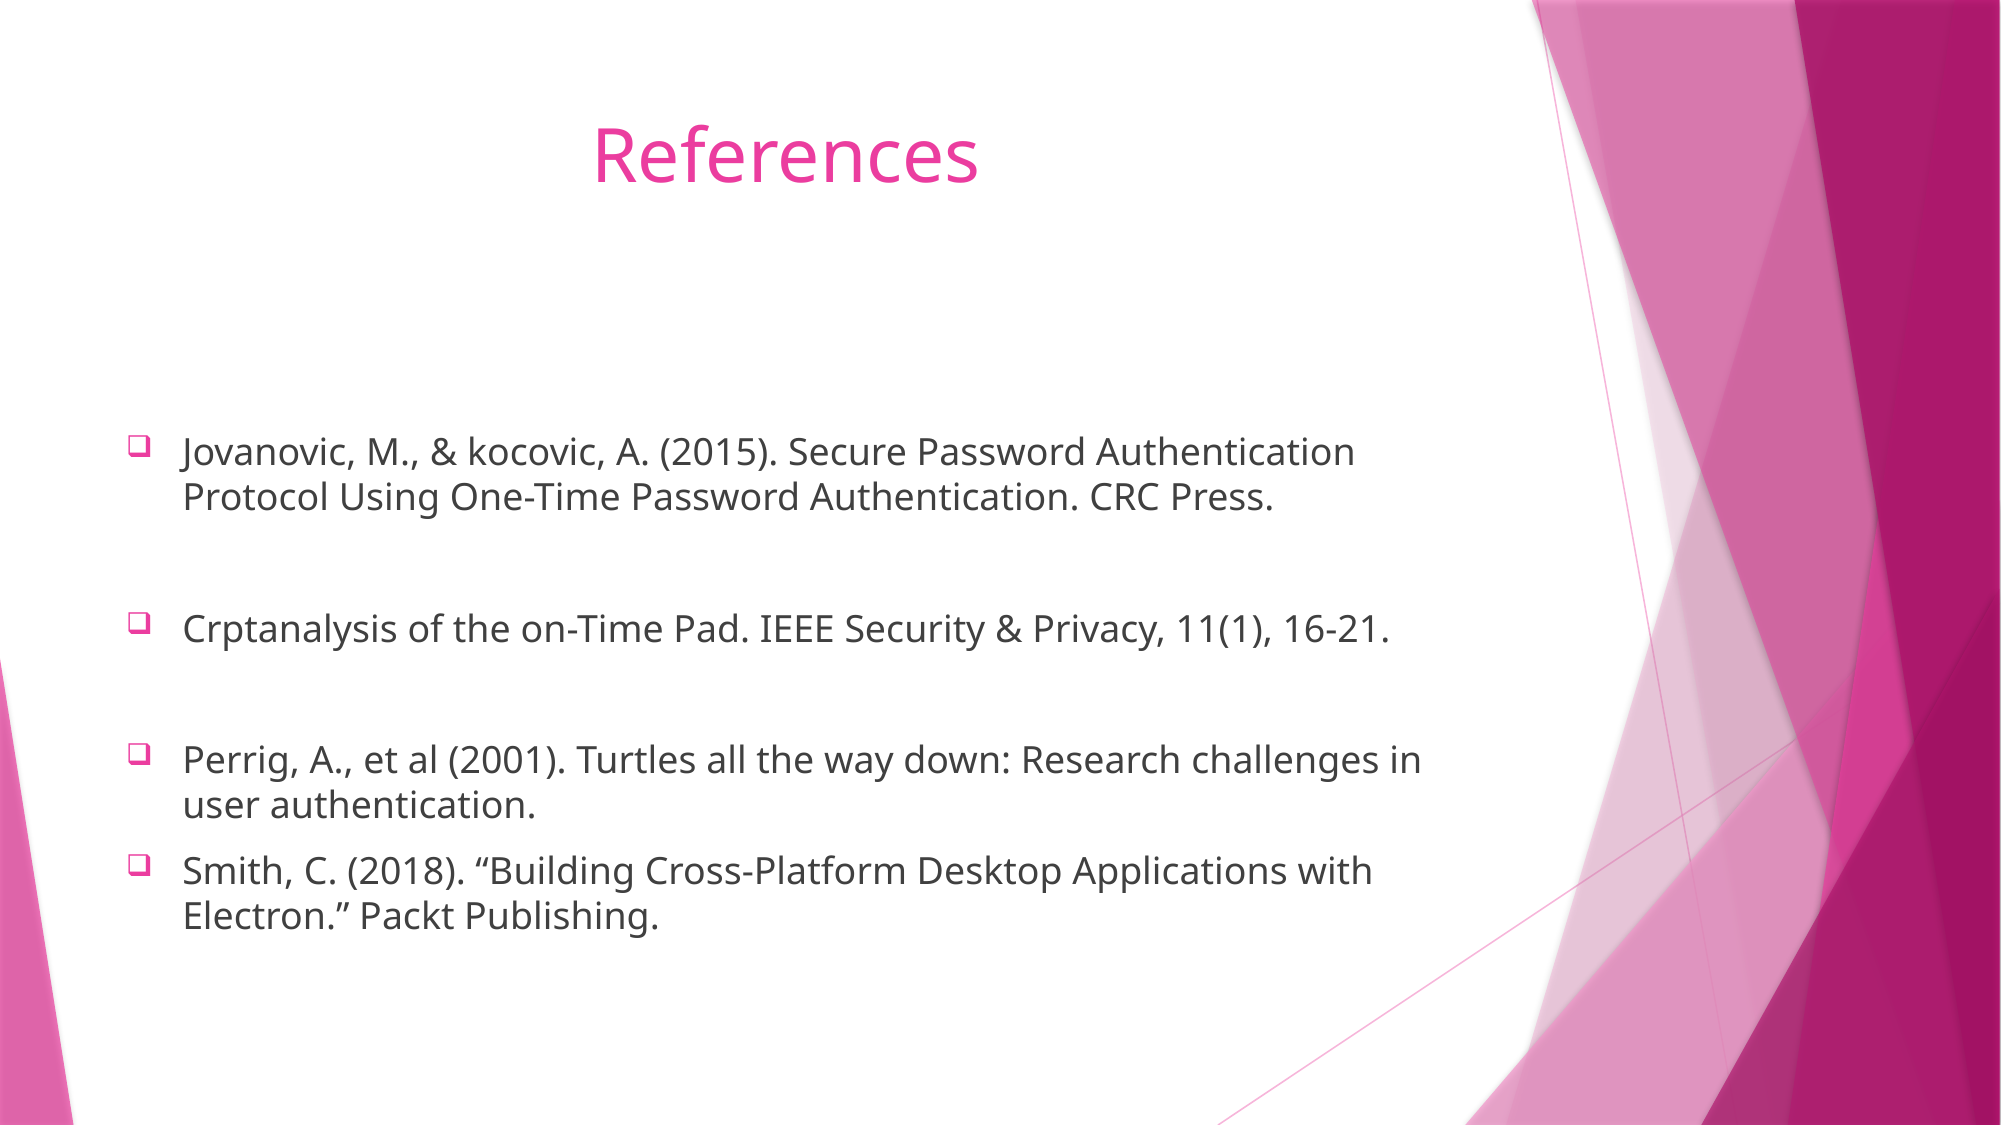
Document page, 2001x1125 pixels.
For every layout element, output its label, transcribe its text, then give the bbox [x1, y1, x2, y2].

list Jovanovic, M., & kocovic, A. (2015). Secure Password Authentication Protocol Using One-Time Password Authentication. CRC Press. Crptanalysis of the on-Time Pad. IEEE Security & Privacy, 11(1), 16-21. Perrig, A., et al (2001). Turtles all the way down: Research challenges in user authentication. Smith, C. (2018). “Building Cross-Platform Desktop Applications with Electron.” Packt Publishing. [111, 354, 1522, 992]
title References [264, 99, 1632, 317]
